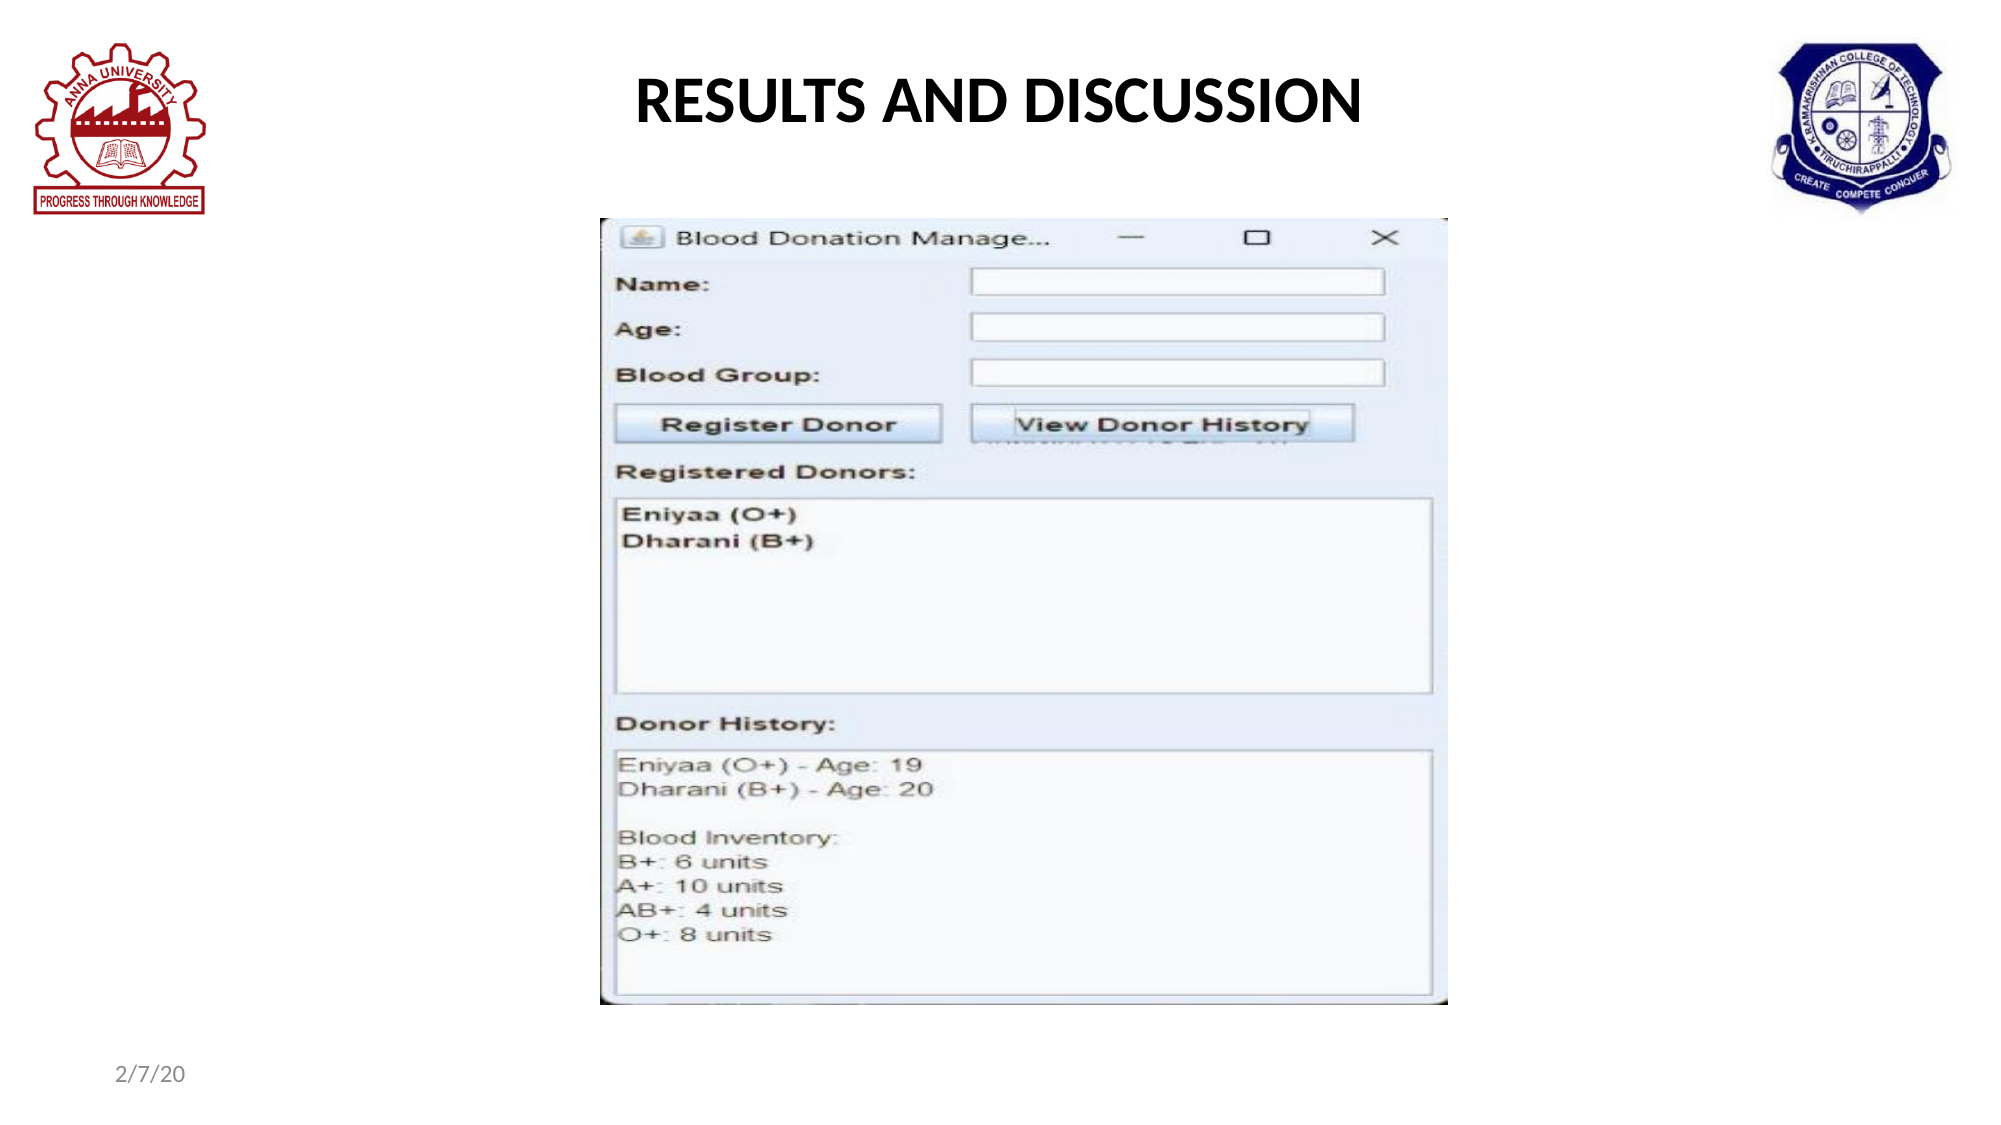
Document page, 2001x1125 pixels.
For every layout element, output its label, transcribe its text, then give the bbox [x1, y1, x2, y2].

picture [31, 41, 207, 216]
picture [1767, 36, 1958, 219]
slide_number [99, 1042, 567, 1103]
title RESULTS AND DISCUSSION [231, 35, 1768, 170]
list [600, 217, 1448, 1005]
